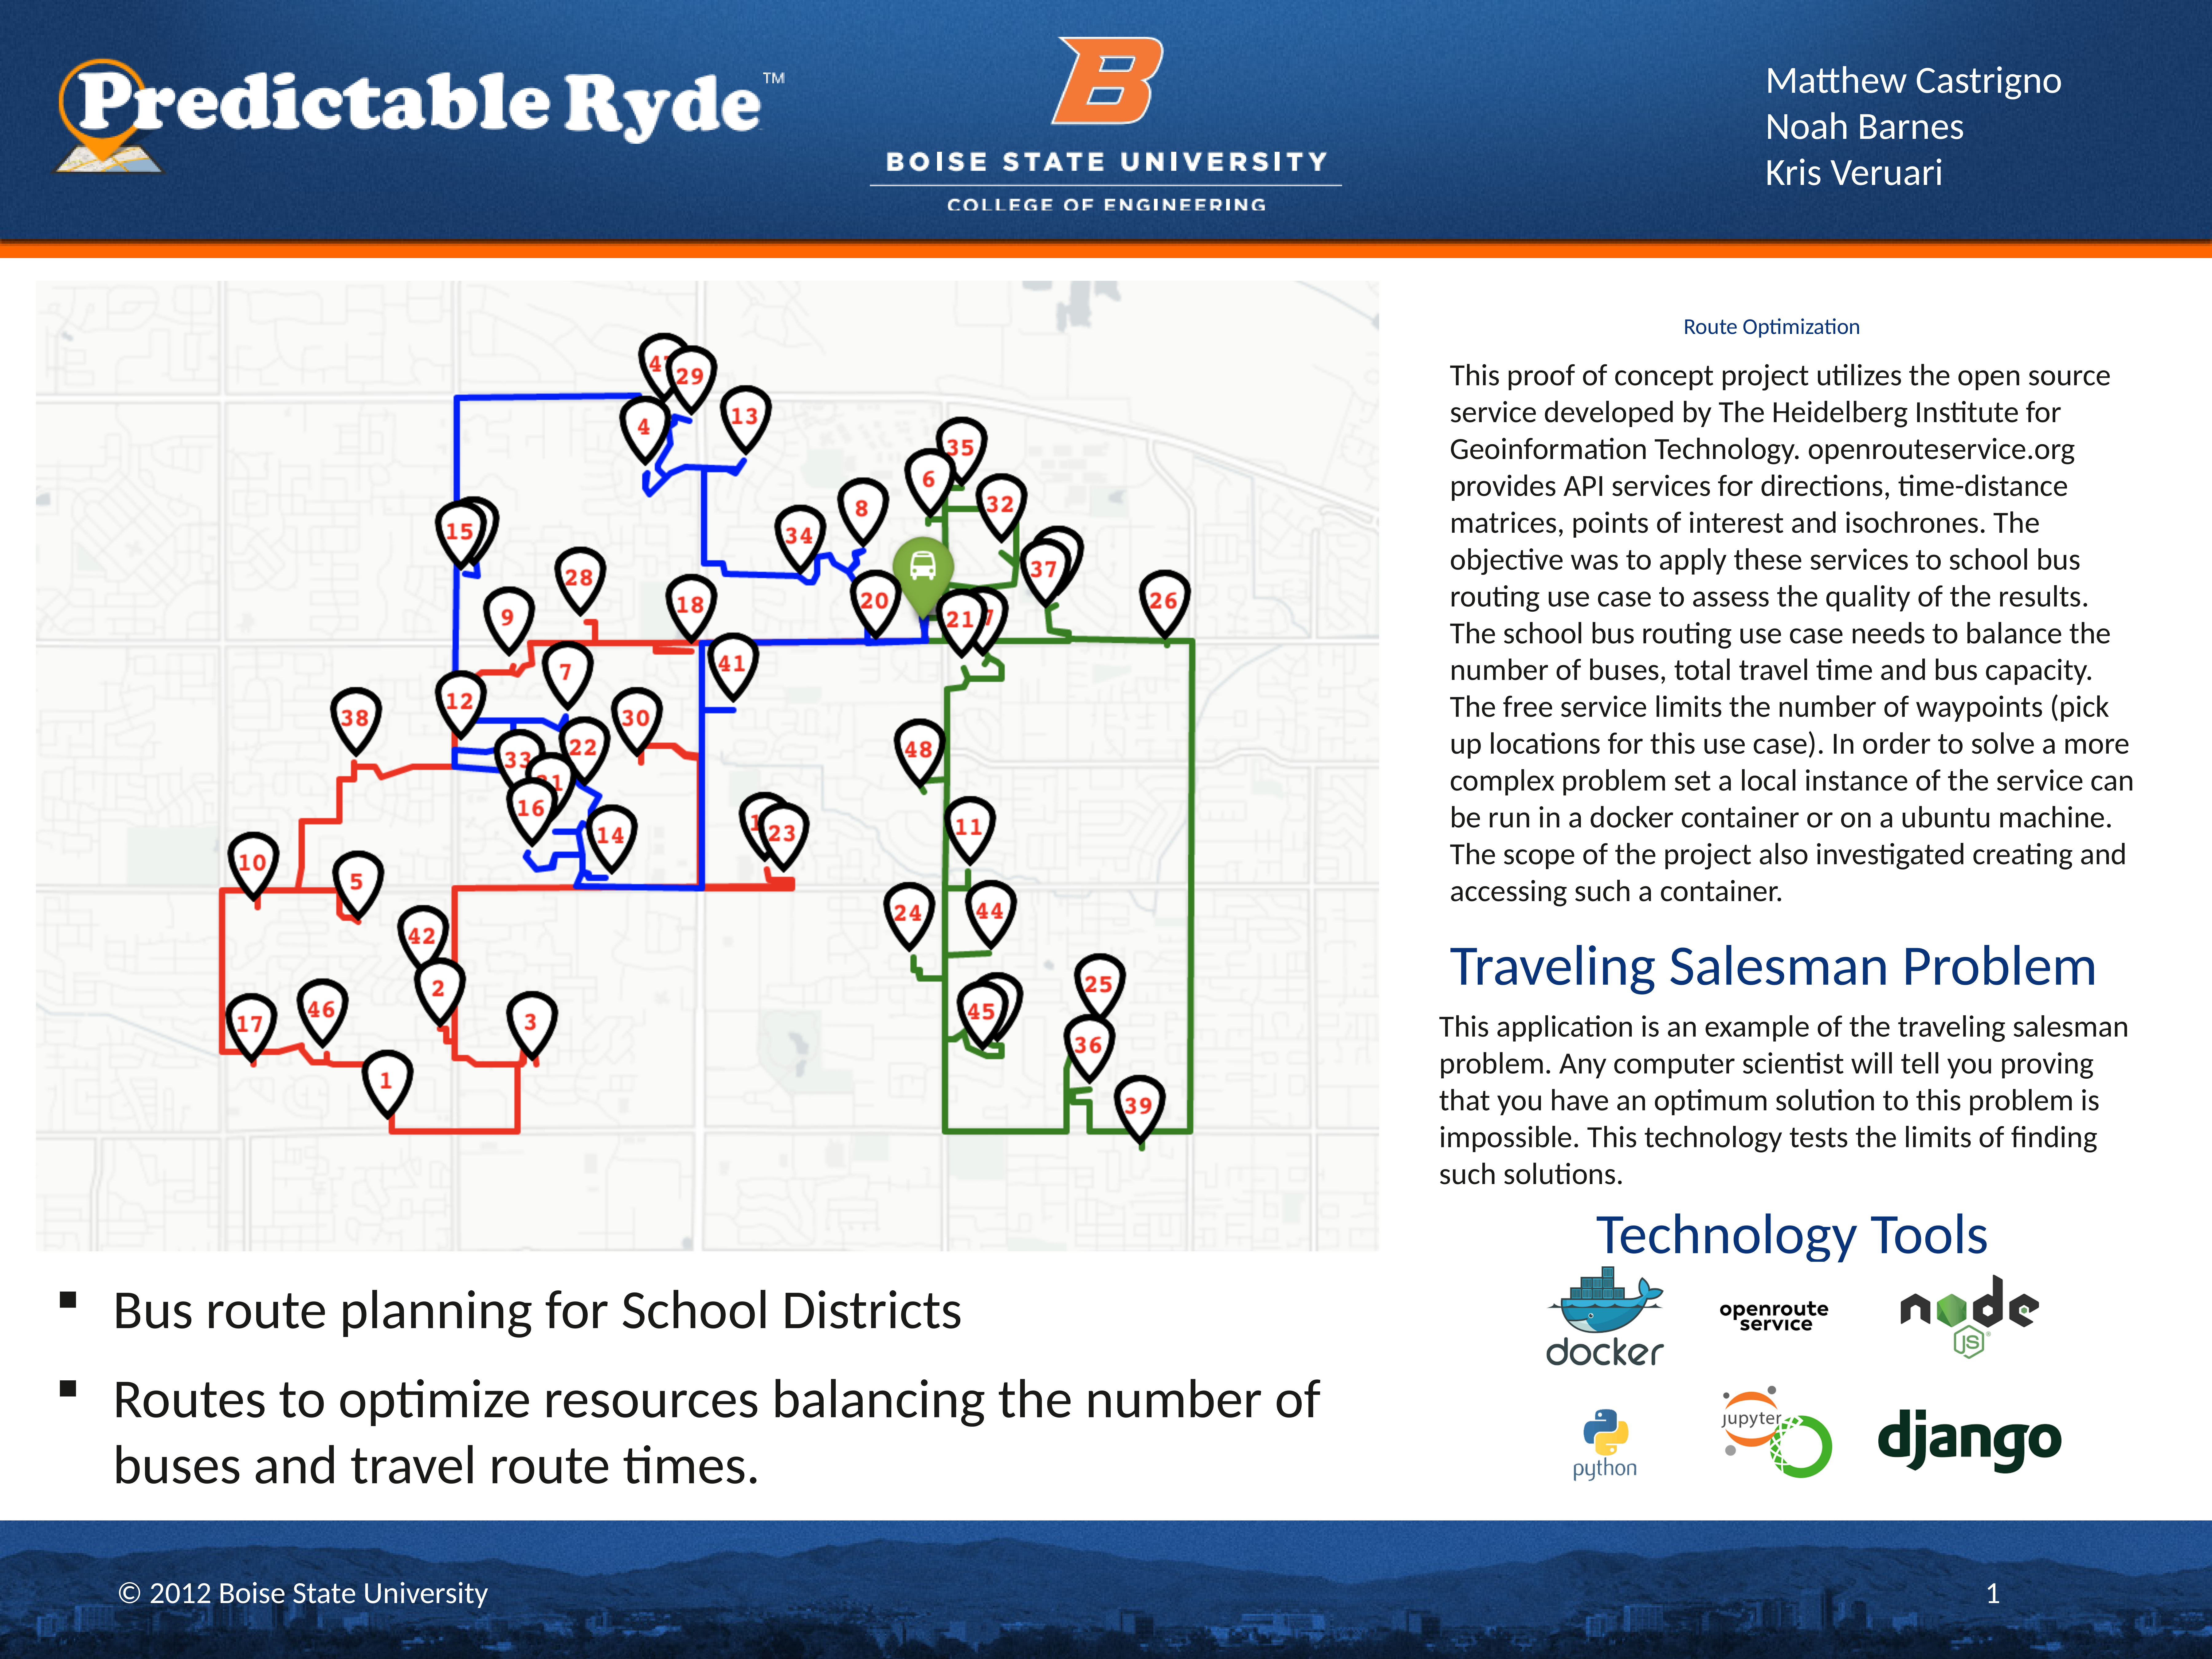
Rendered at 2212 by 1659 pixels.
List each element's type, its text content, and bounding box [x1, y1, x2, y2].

text_box Matthew Castrigno Noah Barnes Kris Veruari [1761, 50, 2187, 211]
title Route Optimization [1415, 300, 2130, 374]
picture [1714, 1384, 1835, 1481]
text_box Technology Tools [1450, 1193, 2136, 1276]
picture [1901, 1275, 2039, 1359]
text_box This application is an example of the traveling salesman problem. Any computer scientist will tell you proving that you have an optimum solution to this problem is impossible. This technology tests the limits of finding such solutions. [1434, 1004, 2143, 1193]
text_box This proof of concept project utilizes the open source service developed by The Heidelberg Institute for Geoinformation Technology. openrouteservice.org provides API services for directions, time-distance matrices, points of interest and isochrones. The objective was to apply these services to school bus routing use case to assess the quality of the results. The school bus routing use case needs to balance the number of buses, total travel time and bus capacity. The free service limits the number of waypoints (pick up locations for this use case). In order to solve a more complex problem set a local instance of the service can be run in a docker container or on a ubuntu machine. The scope of the project also investigated creating and accessing such a container. [1445, 352, 2145, 910]
text_box Traveling Salesman Problem [1394, 916, 2155, 1007]
picture [1720, 1262, 1828, 1370]
picture [1529, 1408, 1682, 1485]
picture [1546, 1266, 1665, 1366]
text_box Bus route planning for School Districts Routes to optimize resources balancing the number of buses and travel route times. [51, 1271, 1367, 1497]
picture [0, 1520, 2212, 1659]
picture [0, 0, 2212, 258]
picture [1878, 1410, 2061, 1473]
picture [36, 281, 1379, 1251]
